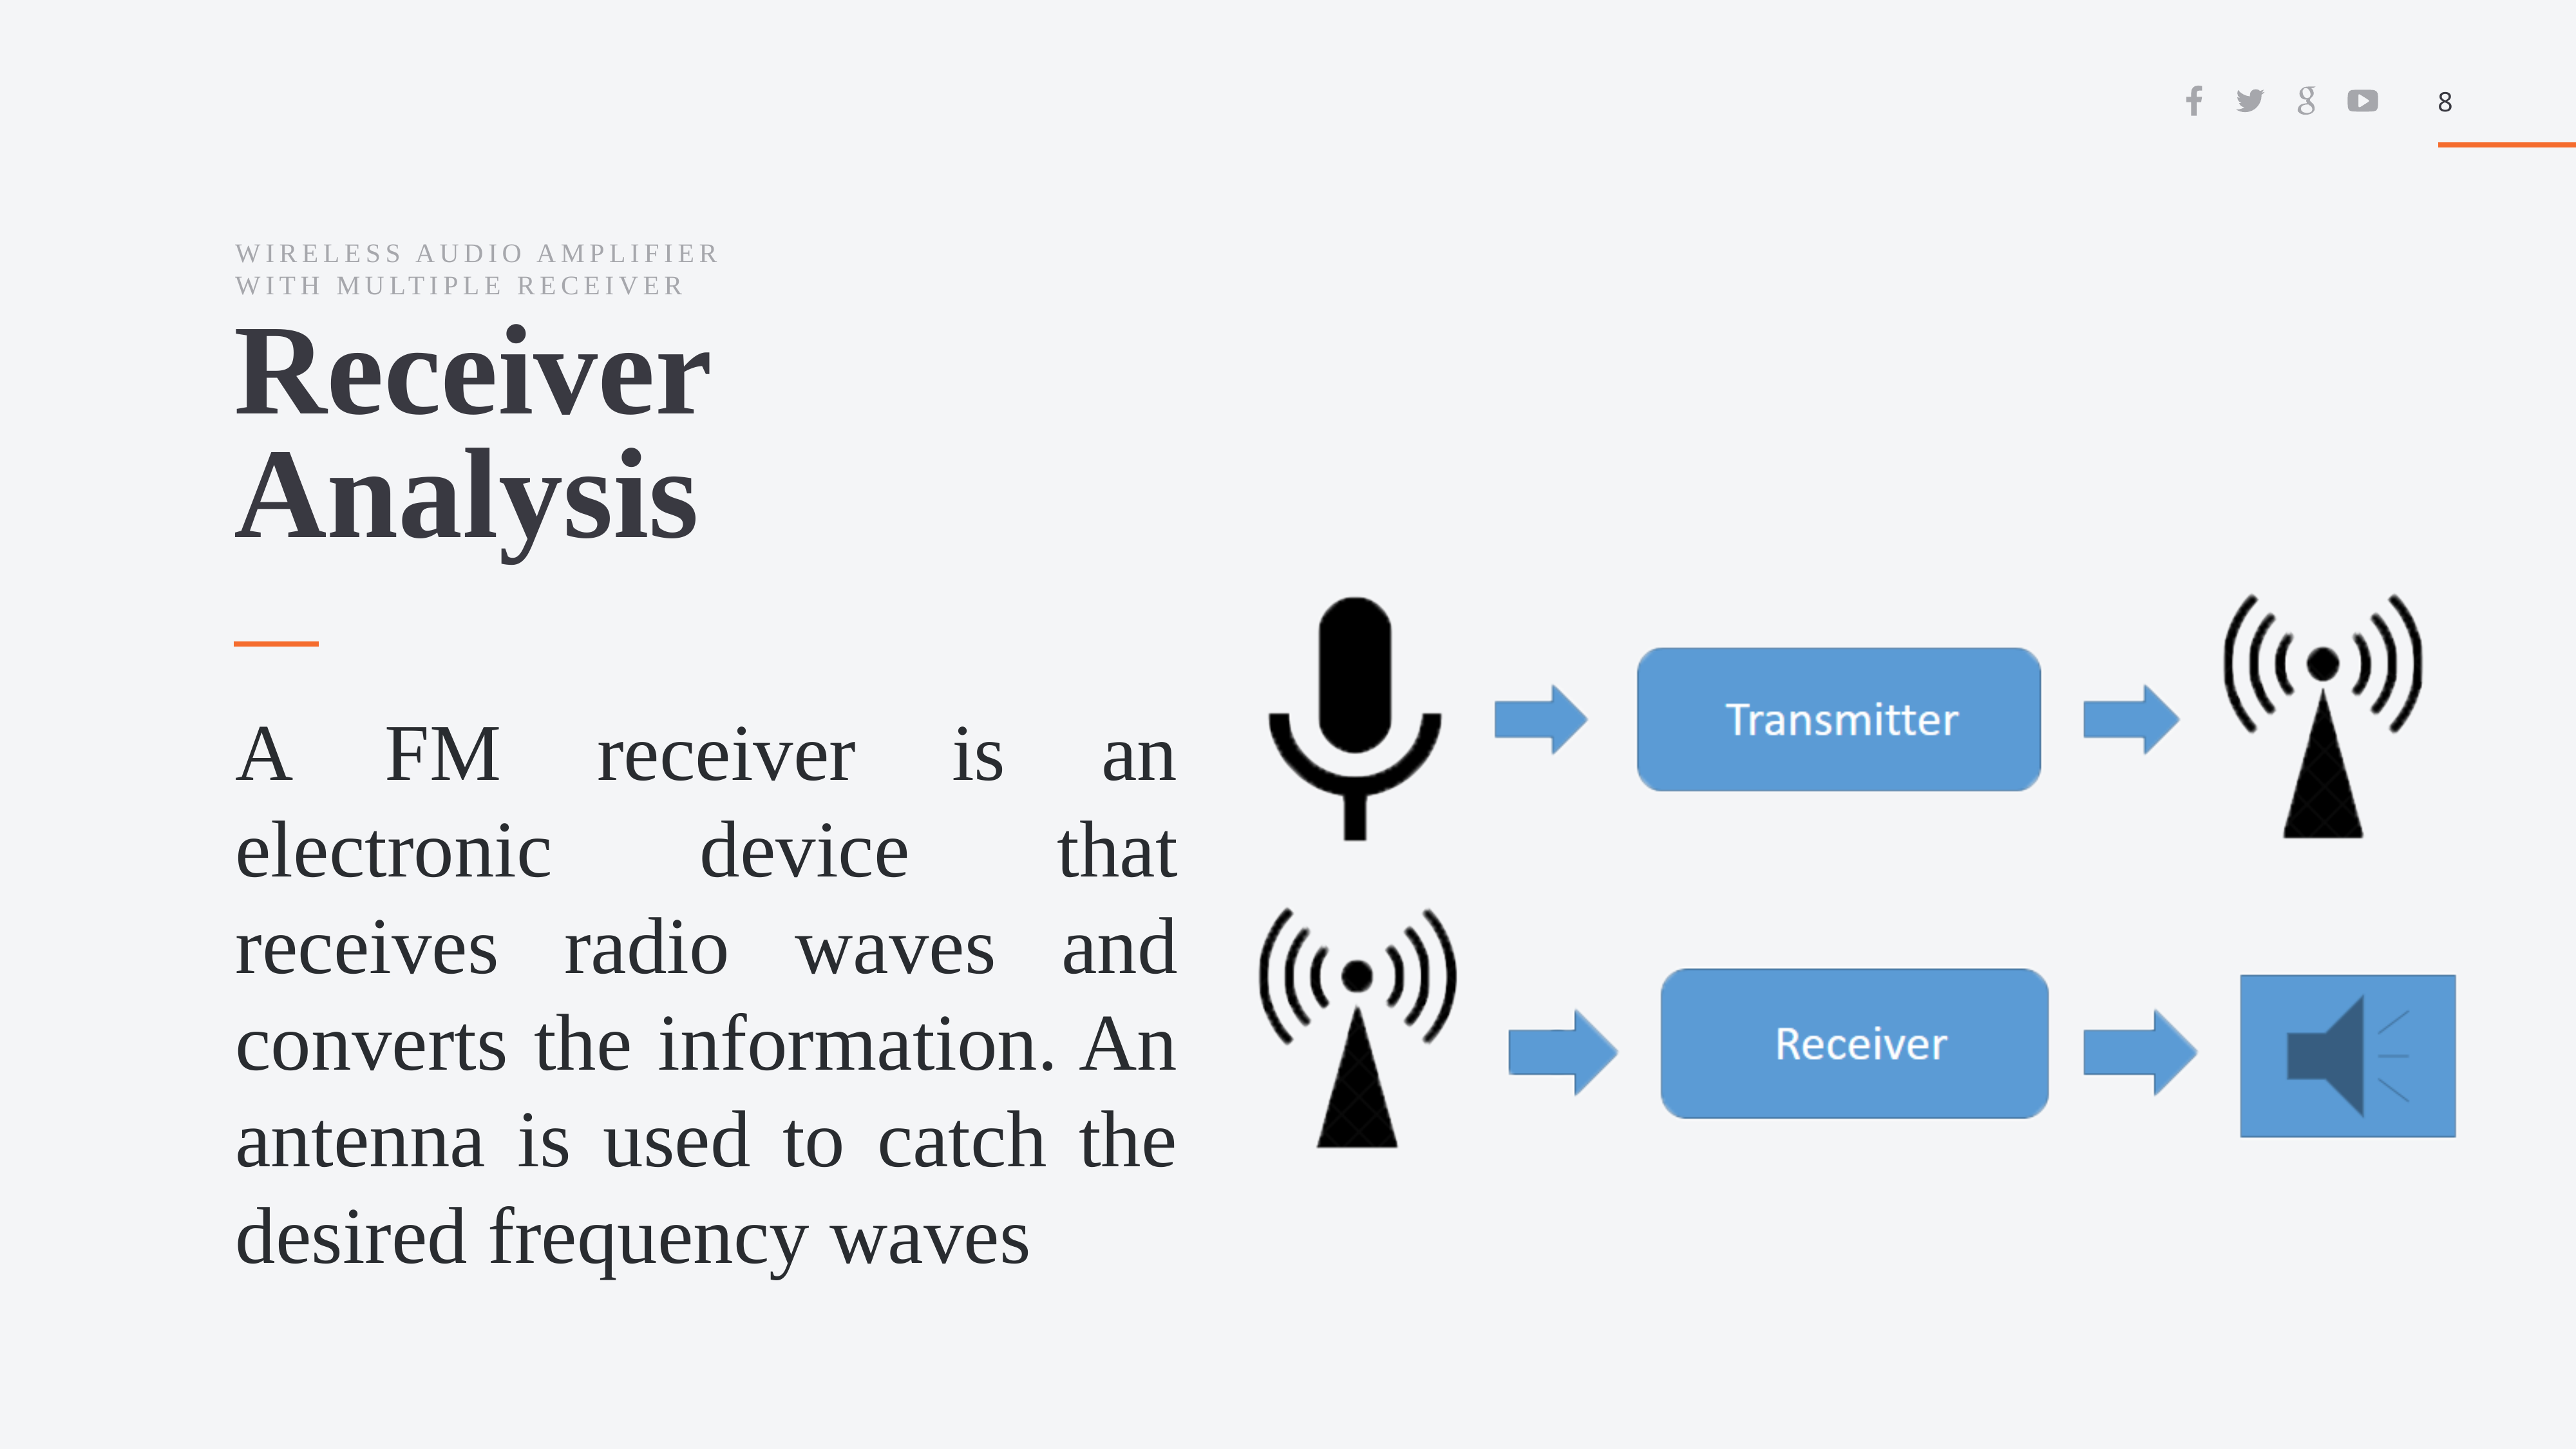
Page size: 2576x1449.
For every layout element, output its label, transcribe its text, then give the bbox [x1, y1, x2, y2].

slide_number 8 [2433, 80, 2498, 121]
text_box Receiver Analysis [230, 311, 770, 601]
text_box A FM receiver is an electronic device that receives radio waves and converts the information. An antenna is used to catch the desired frequency waves [231, 696, 881, 1177]
picture [884, 372, 2576, 1449]
text_box Wireless audio amplifier with multiple receiver [231, 231, 748, 305]
